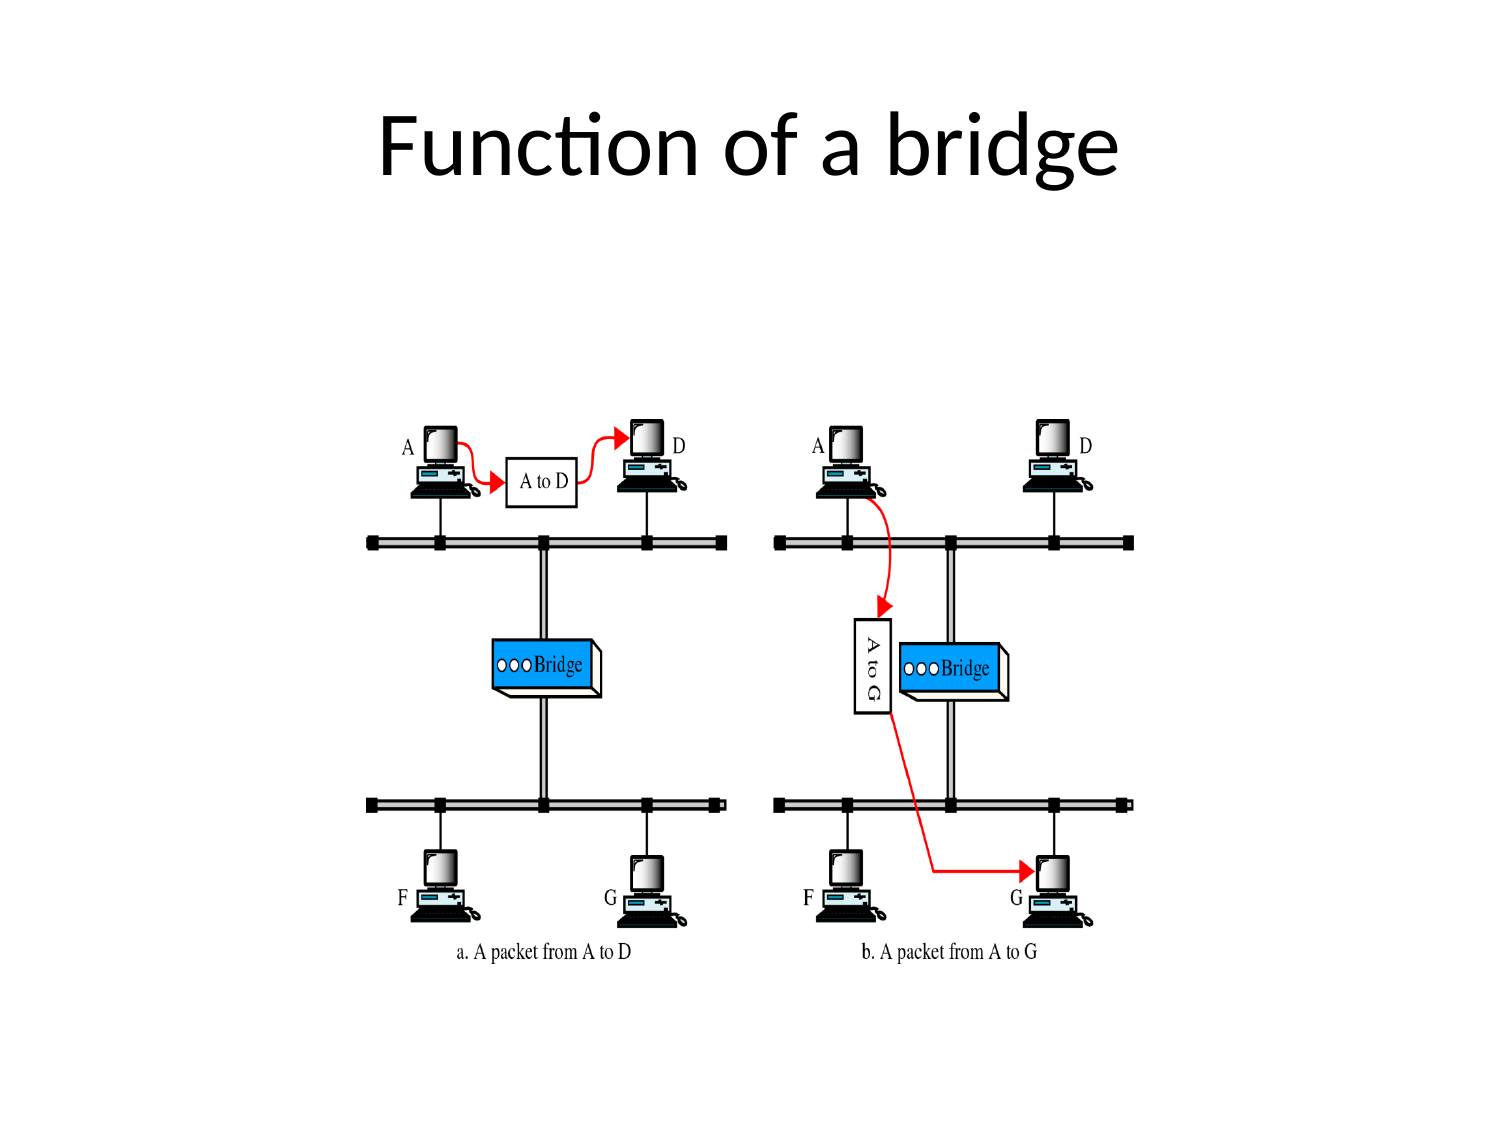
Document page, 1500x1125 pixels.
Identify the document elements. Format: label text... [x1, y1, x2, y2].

title Function of a bridge [75, 45, 1425, 233]
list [366, 419, 1134, 964]
